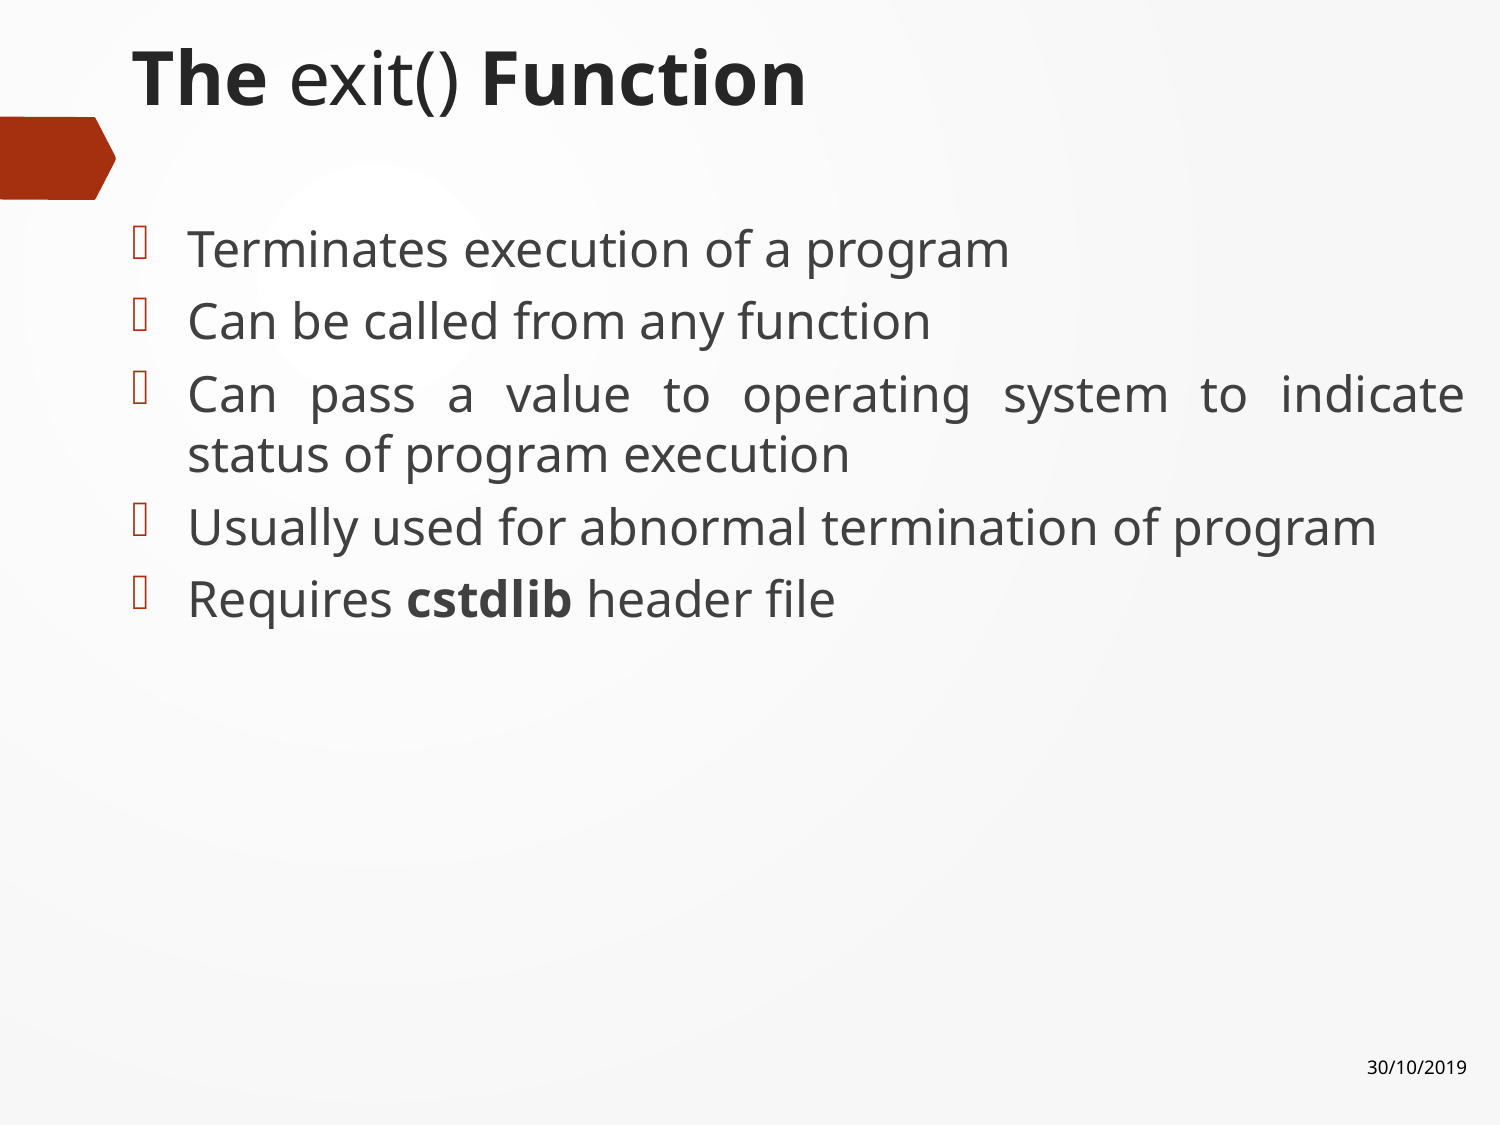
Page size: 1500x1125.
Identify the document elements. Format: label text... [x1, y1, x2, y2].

list Terminates execution of a program Can be called from any function Can pass a value to operating system to indicate status of program execution Usually used for abnormal termination of program Requires cstdlib header file [116, 210, 1483, 1029]
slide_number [1260, 1037, 1483, 1098]
title The exit() Function [116, 23, 1483, 158]
